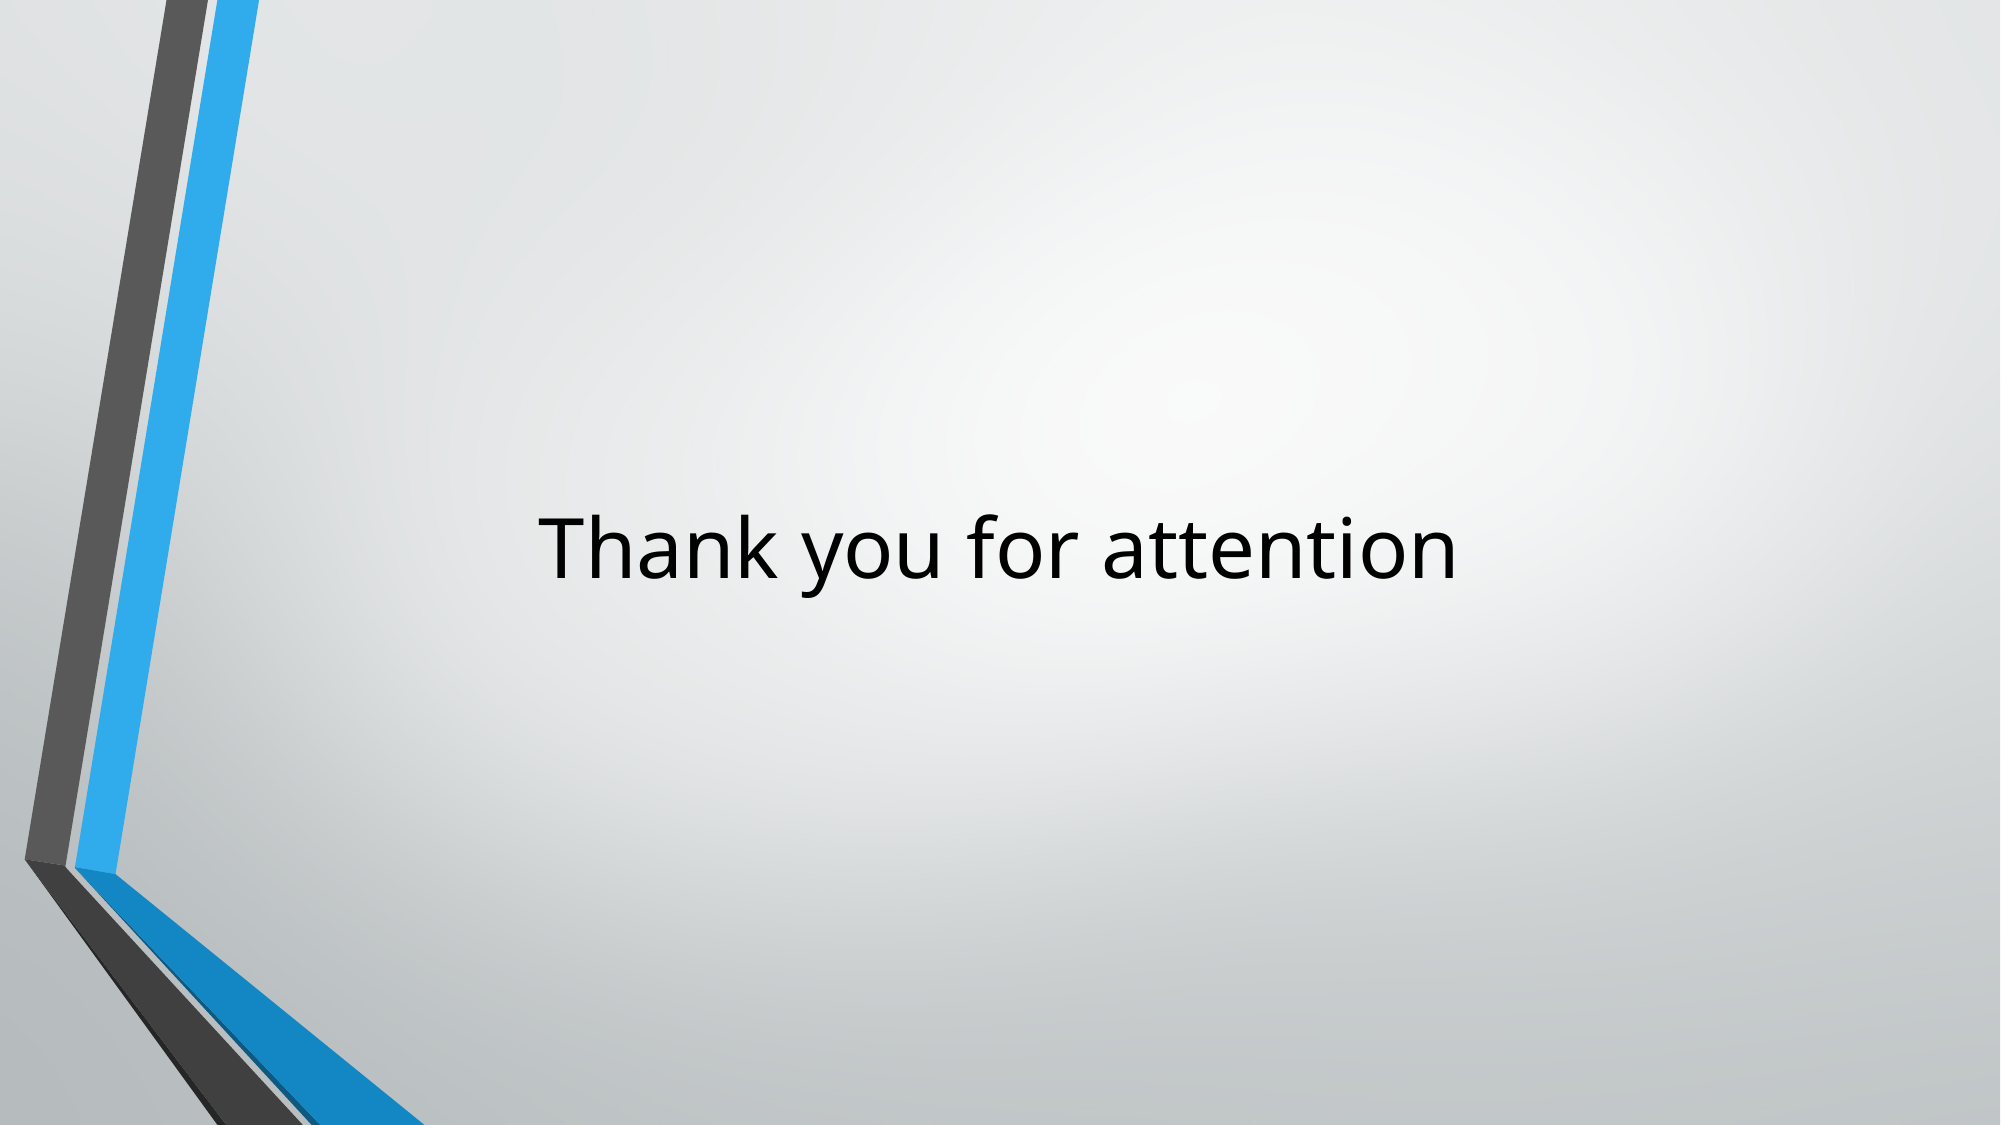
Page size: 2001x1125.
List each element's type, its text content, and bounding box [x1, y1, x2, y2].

title Thank you for attention [137, 436, 1863, 654]
